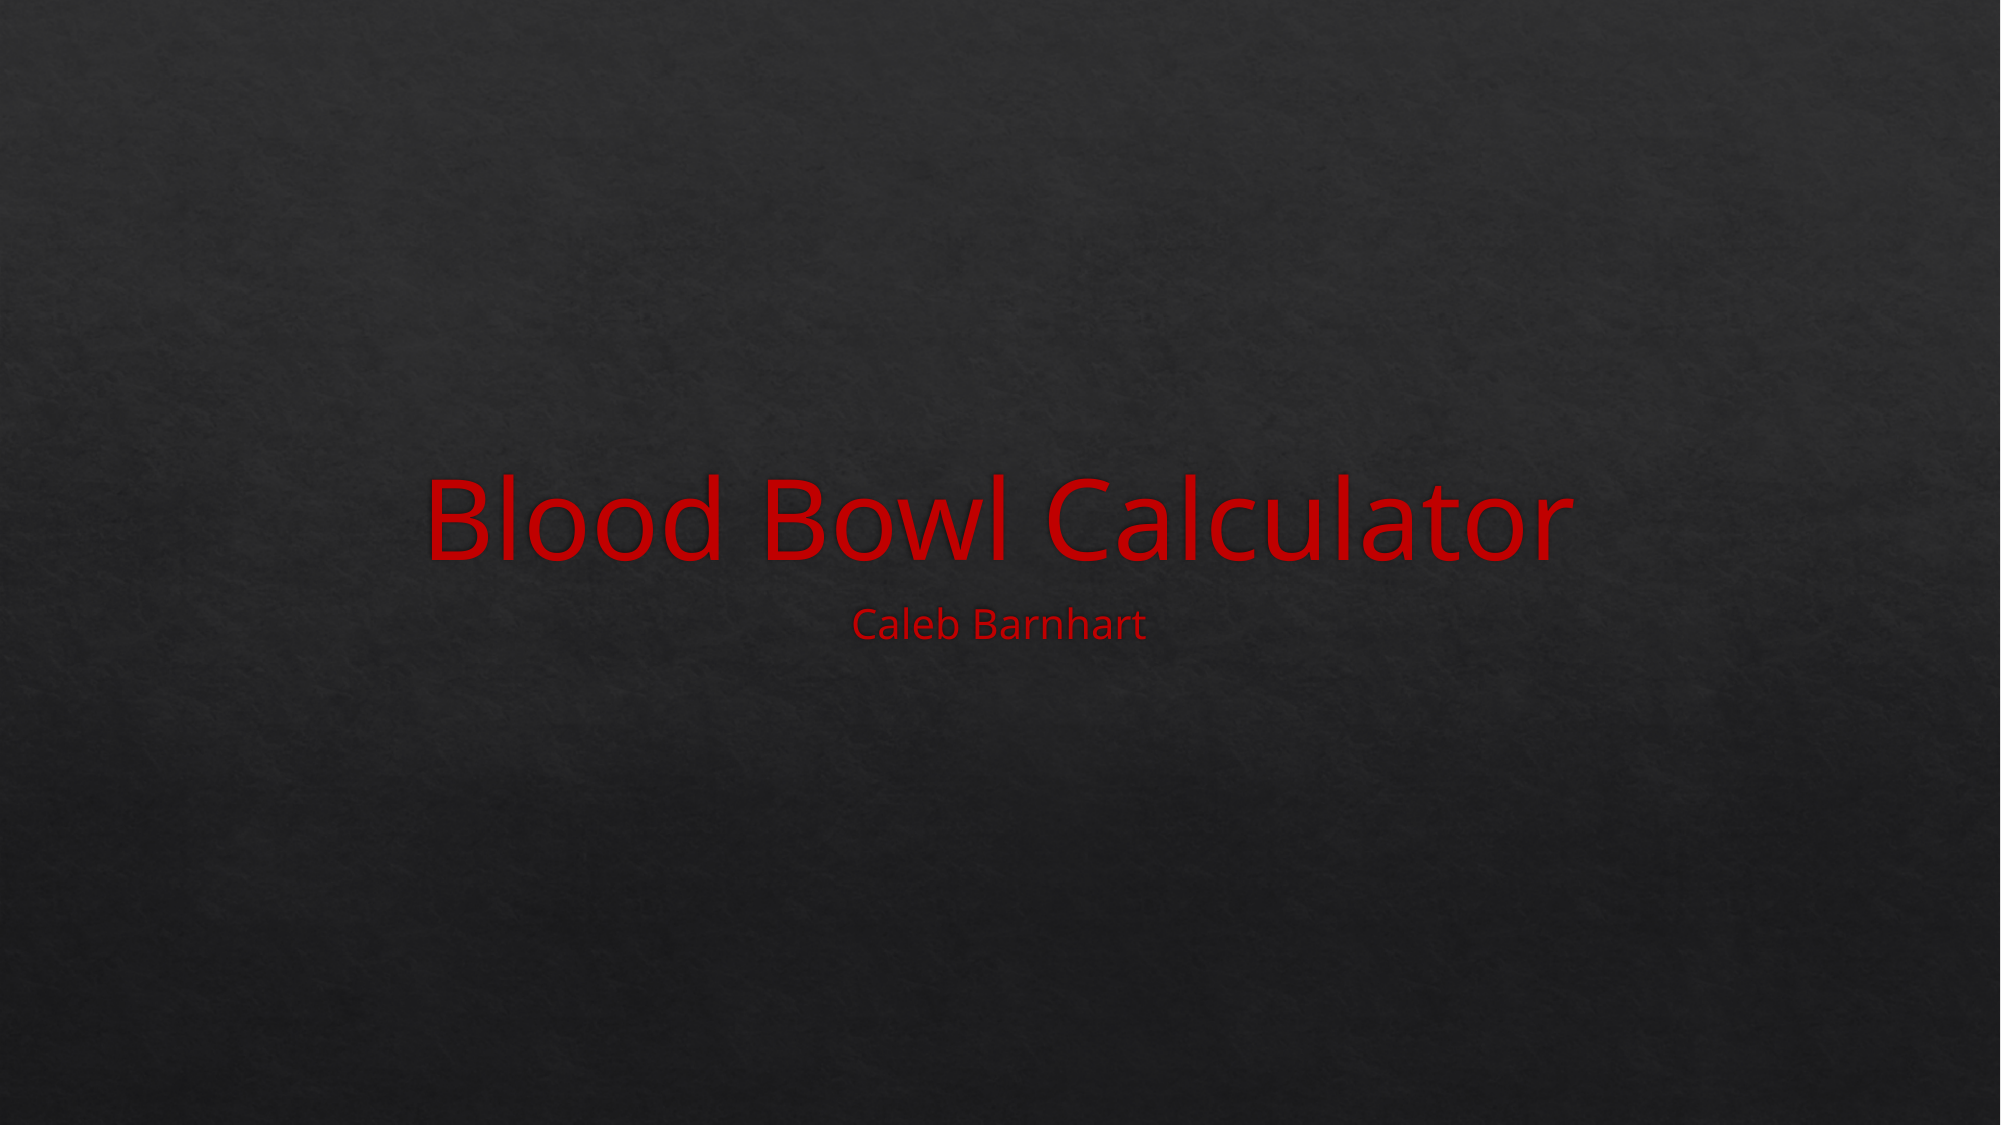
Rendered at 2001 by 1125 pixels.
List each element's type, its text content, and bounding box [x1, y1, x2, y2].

subtitle Caleb Barnhart [224, 590, 1774, 763]
title Blood Bowl Calculator [224, 290, 1774, 587]
